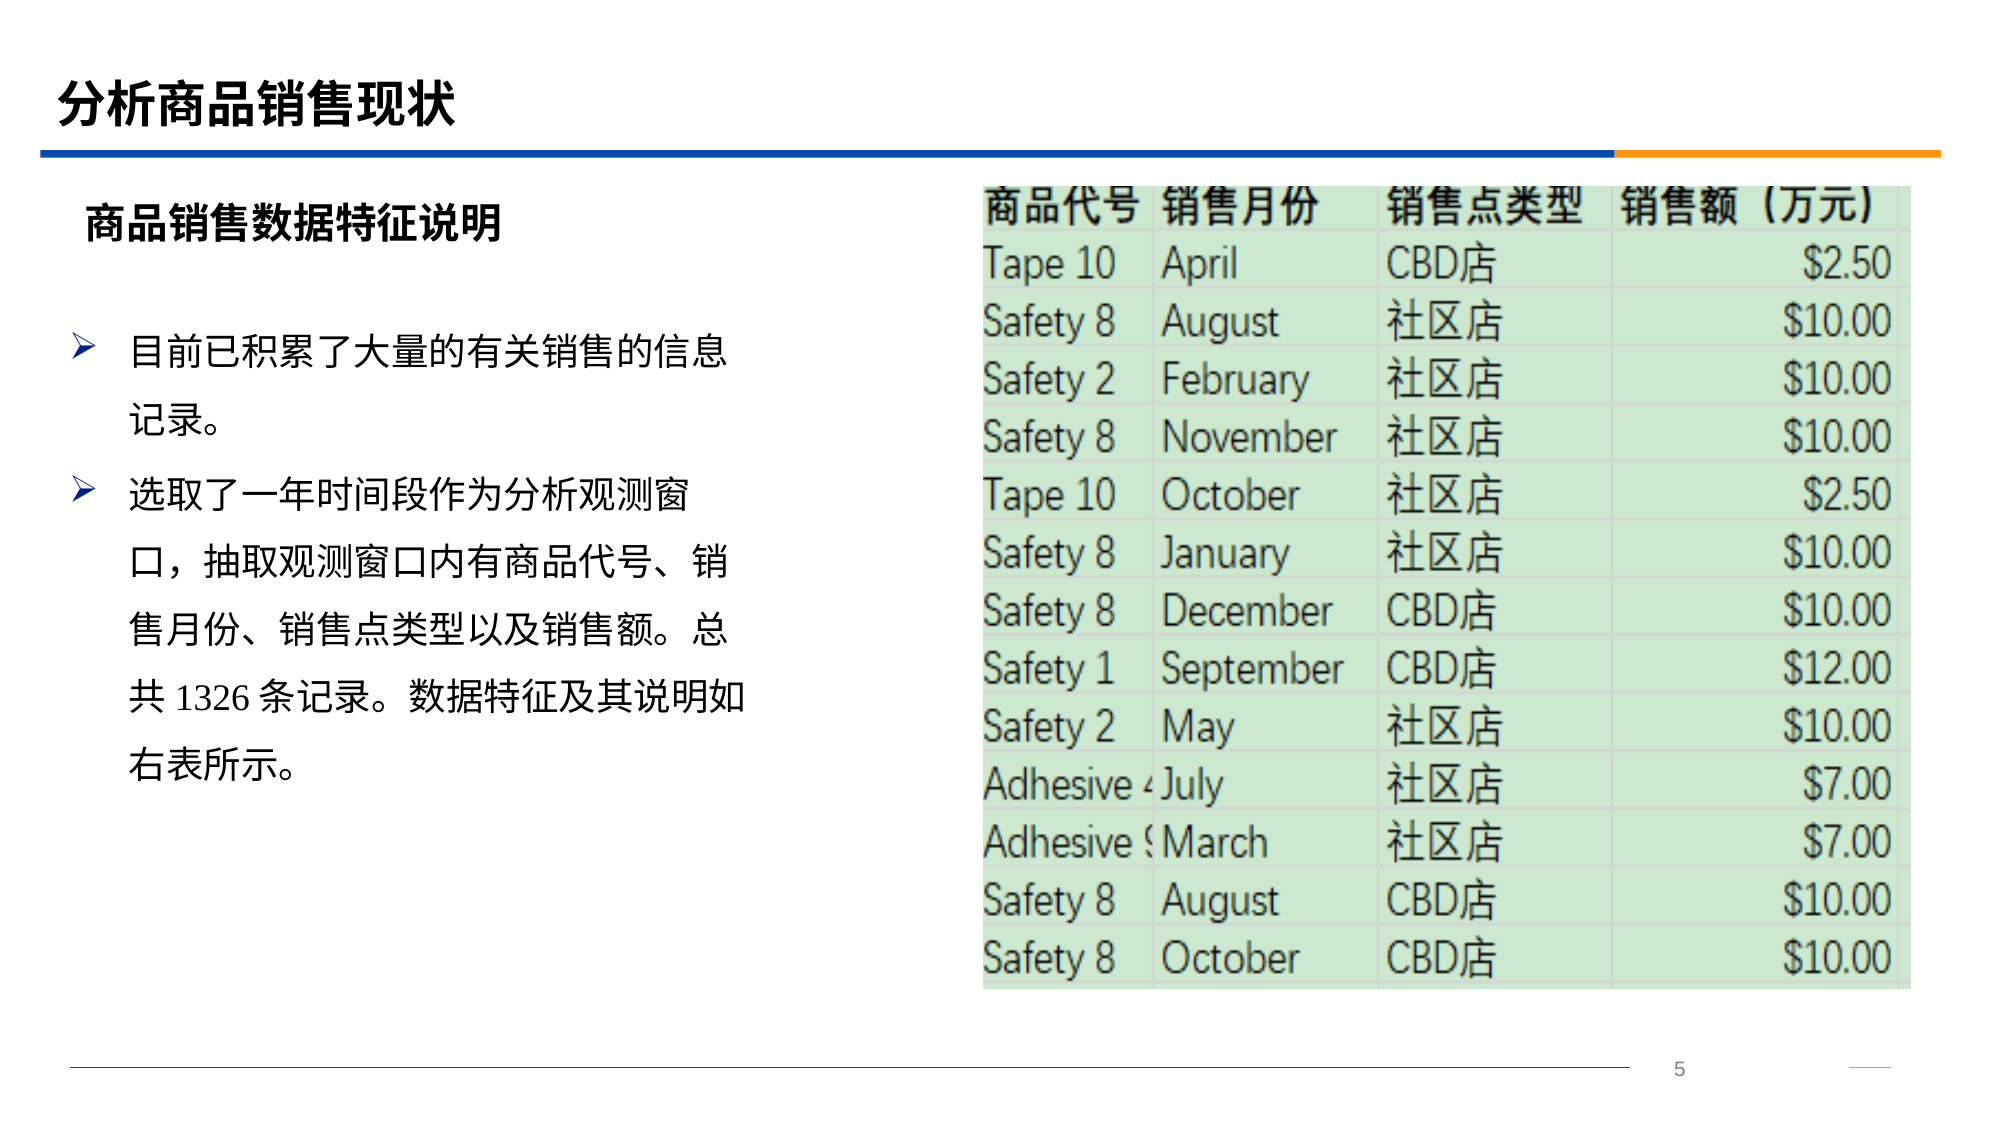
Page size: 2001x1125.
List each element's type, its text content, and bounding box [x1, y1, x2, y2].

list 目前已积累了大量的有关销售的信息记录。 选取了一年时间段作为分析观测窗口，抽取观测窗口内有商品代号、销售月份、销售点类型以及销售额。总共1326条记录。数据特征及其说明如右表所示。 [54, 298, 764, 1010]
list 商品销售数据特征说明 [69, 186, 982, 257]
picture [983, 186, 1911, 989]
title 分析商品销售现状 [41, 58, 1842, 146]
